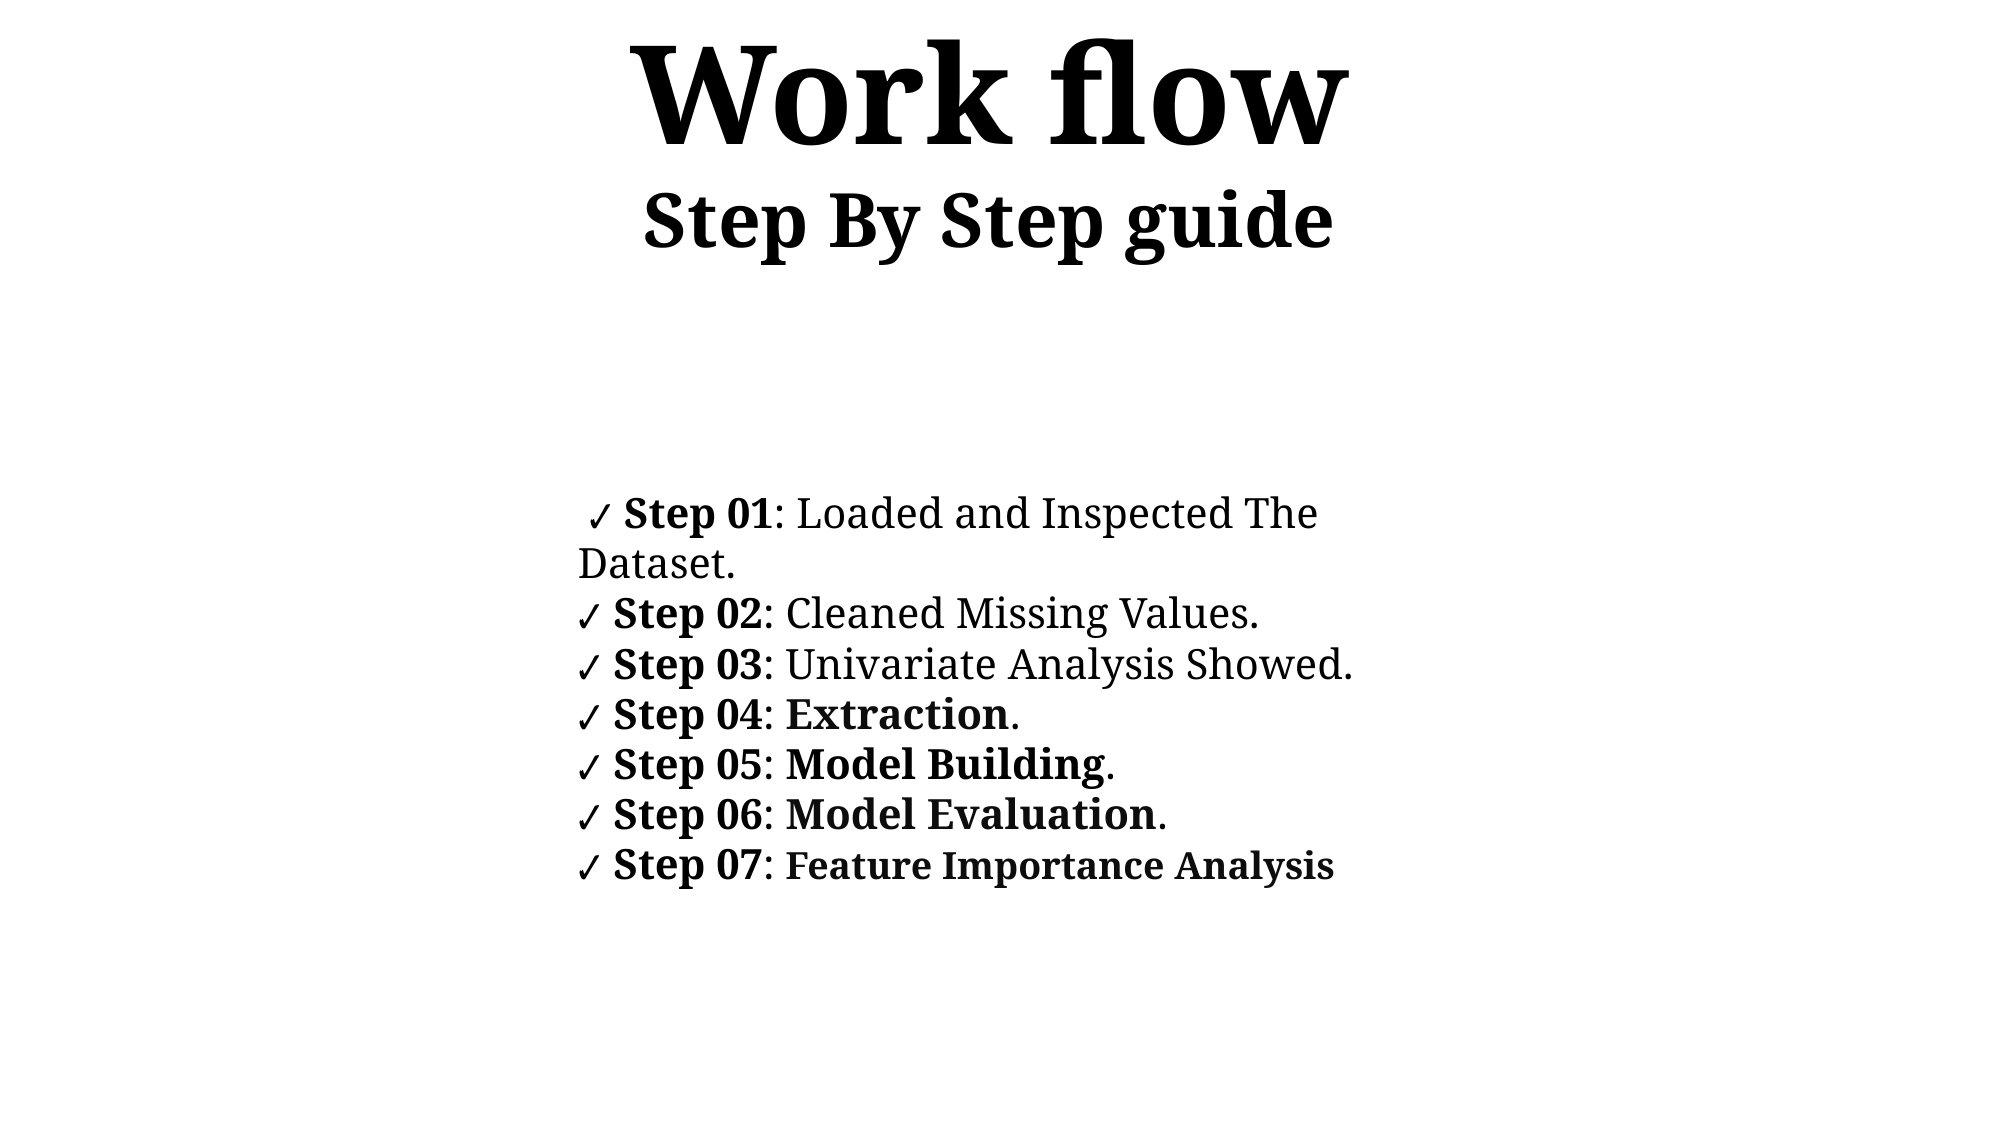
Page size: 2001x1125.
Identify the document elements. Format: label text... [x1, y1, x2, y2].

text_box Work flow Step By Step guide [615, 0, 1365, 270]
text_box ✔ Step 01: Loaded and Inspected The Dataset. ✔ Step 02: Cleaned Missing Values. ✔ Step 03: Univariate Analysis Showed. ✔ Step 04: Extraction. ✔ Step 05: Model Building. ✔ Step 06: Model Evaluation. ✔ Step 07: Feature Importance Analysis [562, 479, 1433, 945]
